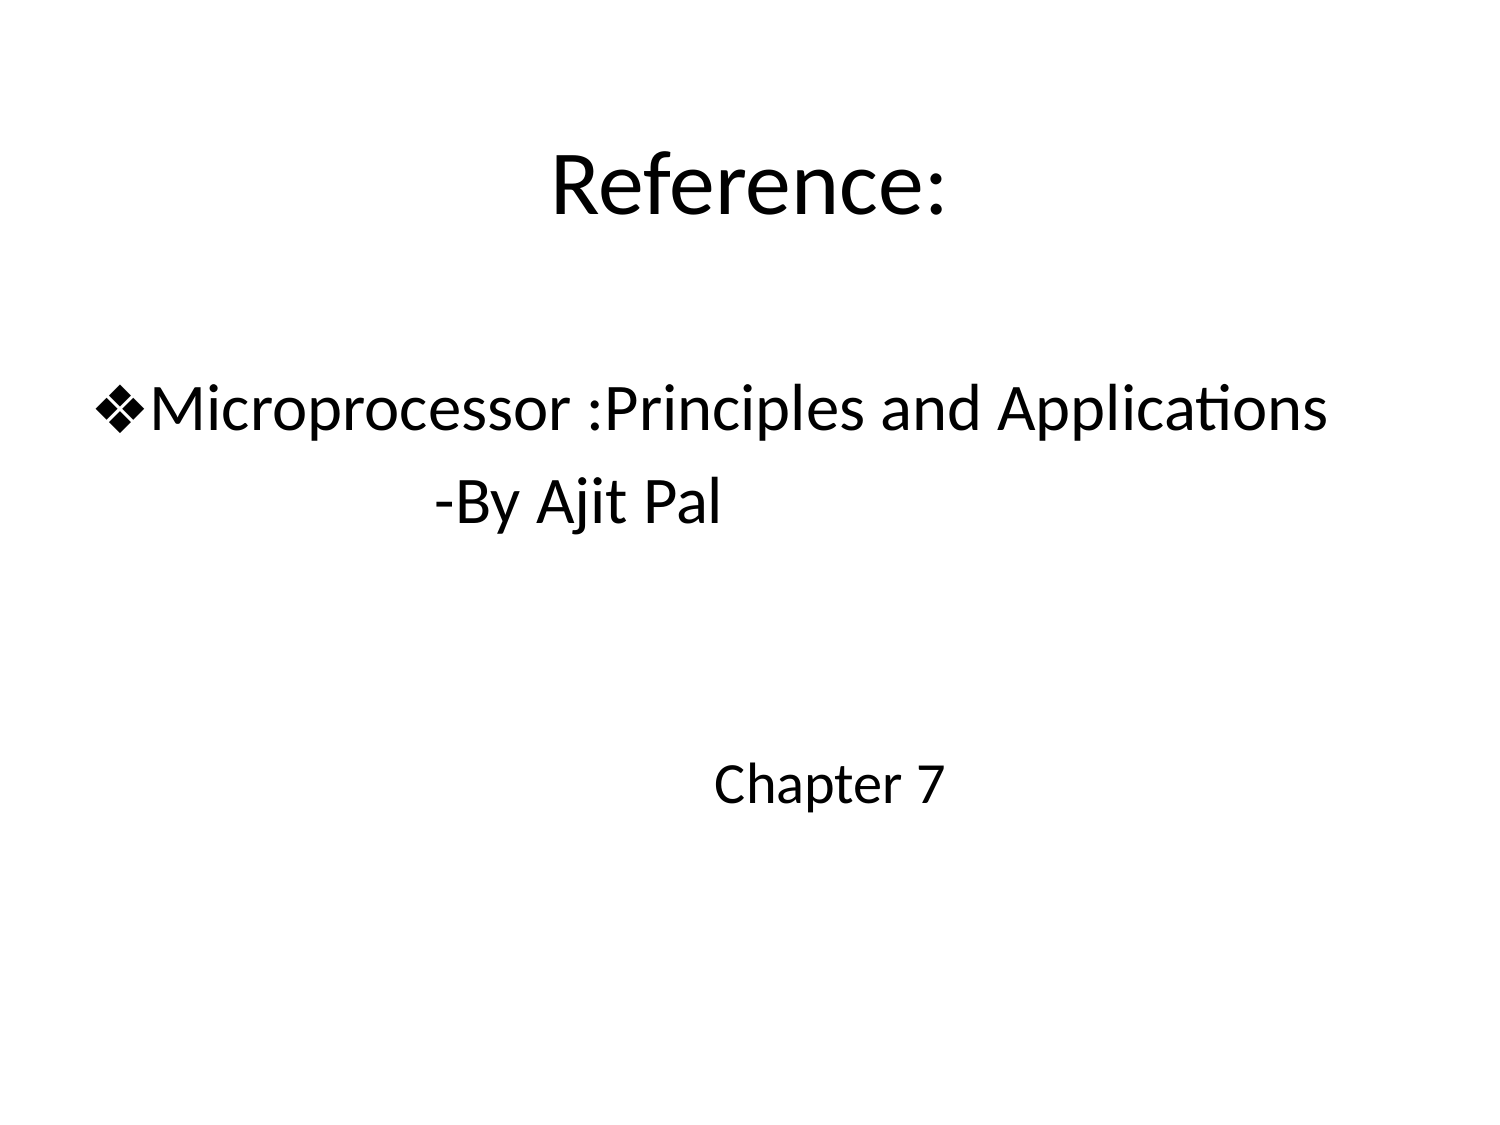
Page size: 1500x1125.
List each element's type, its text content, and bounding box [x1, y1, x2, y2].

title Reference: [75, 45, 1425, 233]
list Microprocessor :Principles and Applications -By Ajit Pal [75, 262, 1425, 1005]
text_box Chapter 7 [699, 737, 1138, 823]
